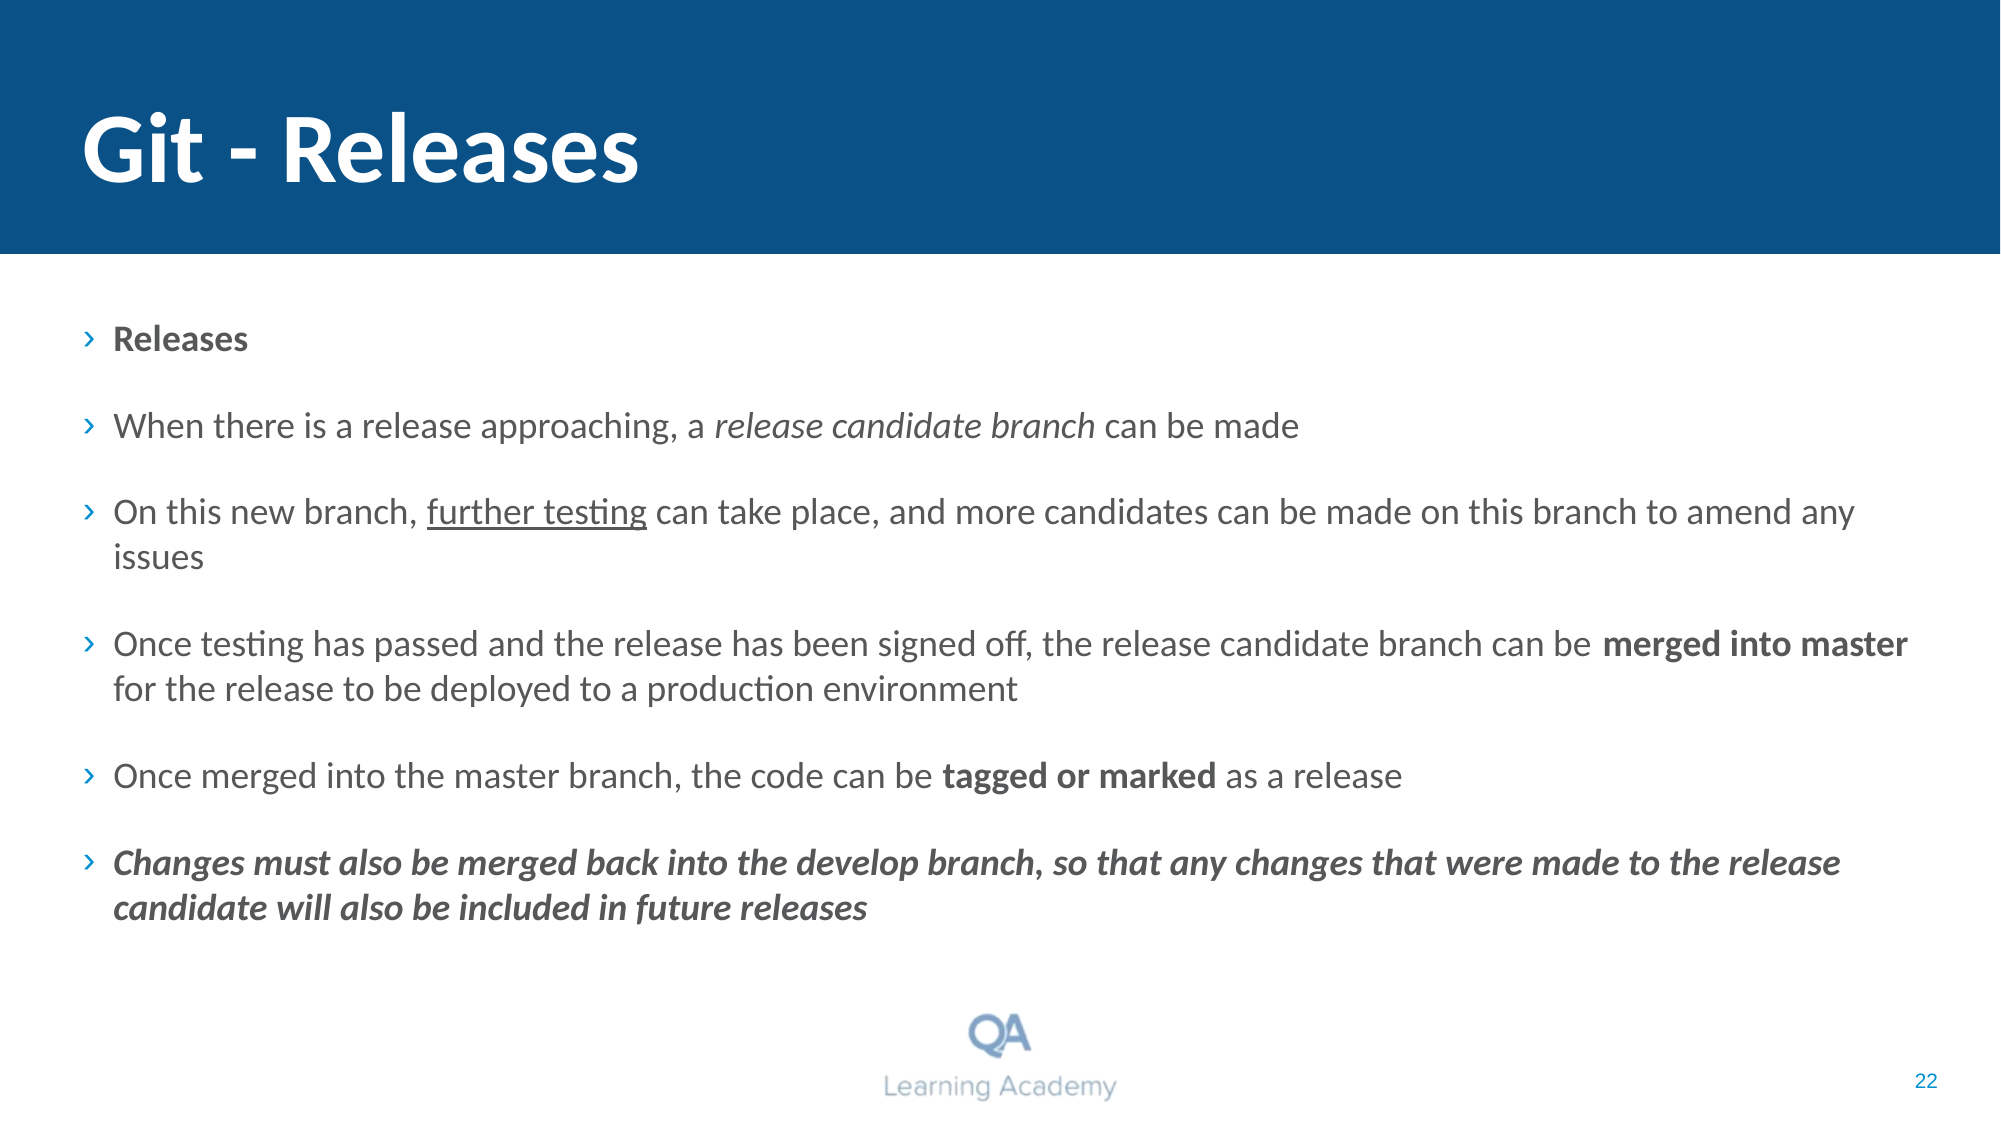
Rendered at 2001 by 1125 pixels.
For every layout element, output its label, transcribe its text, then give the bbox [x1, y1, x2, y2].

title Git - Releases [67, 20, 1565, 210]
list Releases When there is a release approaching, a release candidate branch can be made On this new branch, further testing can take place, and more candidates can be made on this branch to amend any issues Once testing has passed and the release has been signed off, the release candidate branch can be merged into master for the release to be deployed to a production environment Once merged into the master branch, the code can be tagged or marked as a release Changes must also be merged back into the develop branch, so that any changes that were made to the release candidate will also be included in future releases [67, 306, 1939, 1000]
